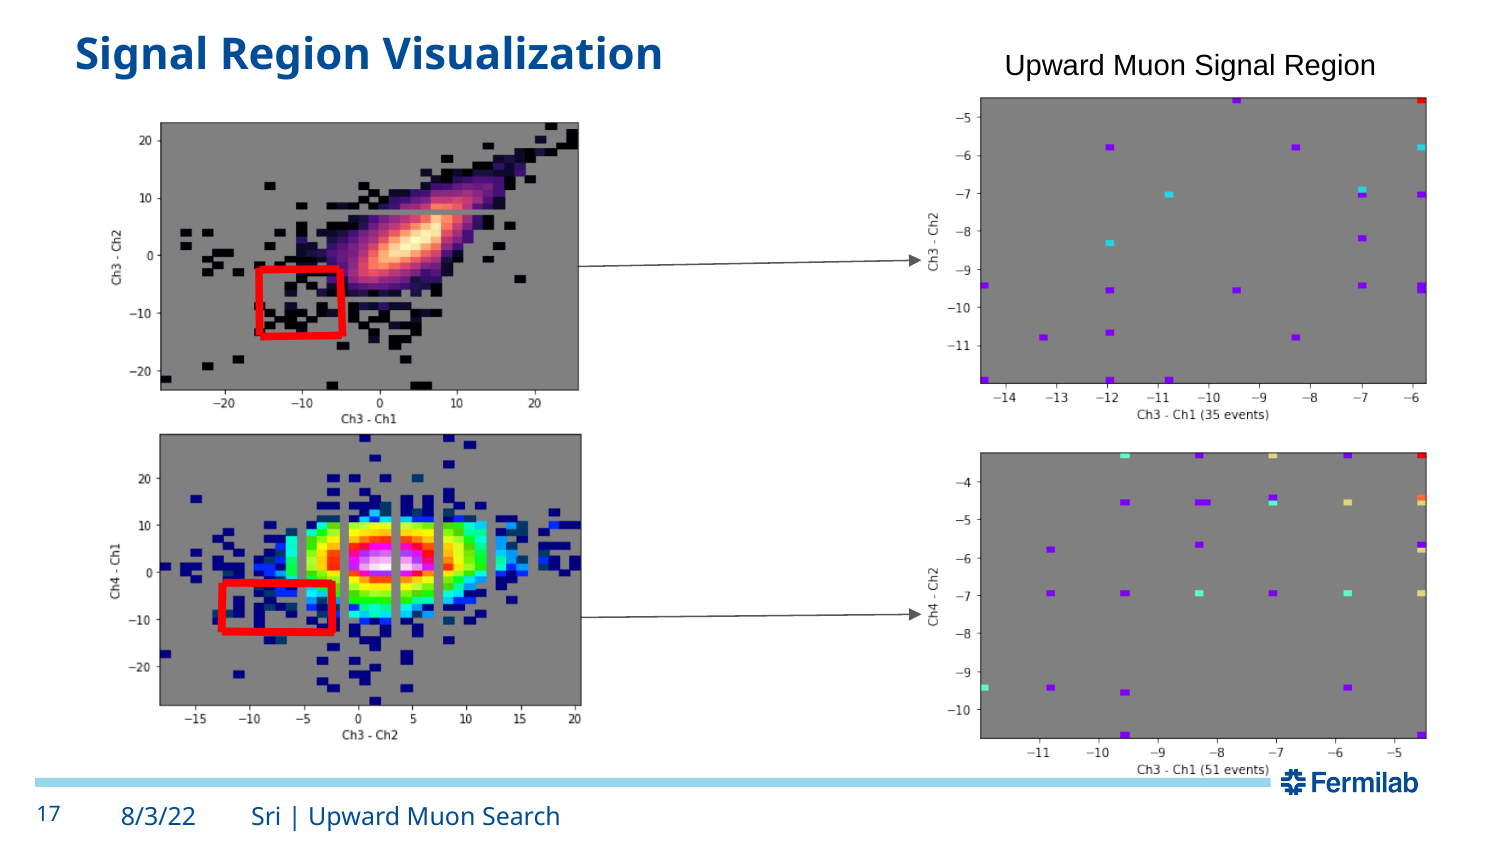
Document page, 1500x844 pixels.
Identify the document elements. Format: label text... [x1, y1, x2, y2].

footer Sri | Upward Muon Search [251, 800, 1277, 831]
title Signal Region Visualization [75, 25, 1500, 79]
slide_number ‹#› [36, 800, 105, 830]
text_box Upward Muon Signal Region [989, 31, 1500, 97]
picture [921, 90, 1434, 429]
picture [921, 445, 1434, 795]
picture [102, 120, 583, 754]
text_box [587, 614, 922, 618]
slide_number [120, 800, 232, 830]
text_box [587, 259, 922, 267]
